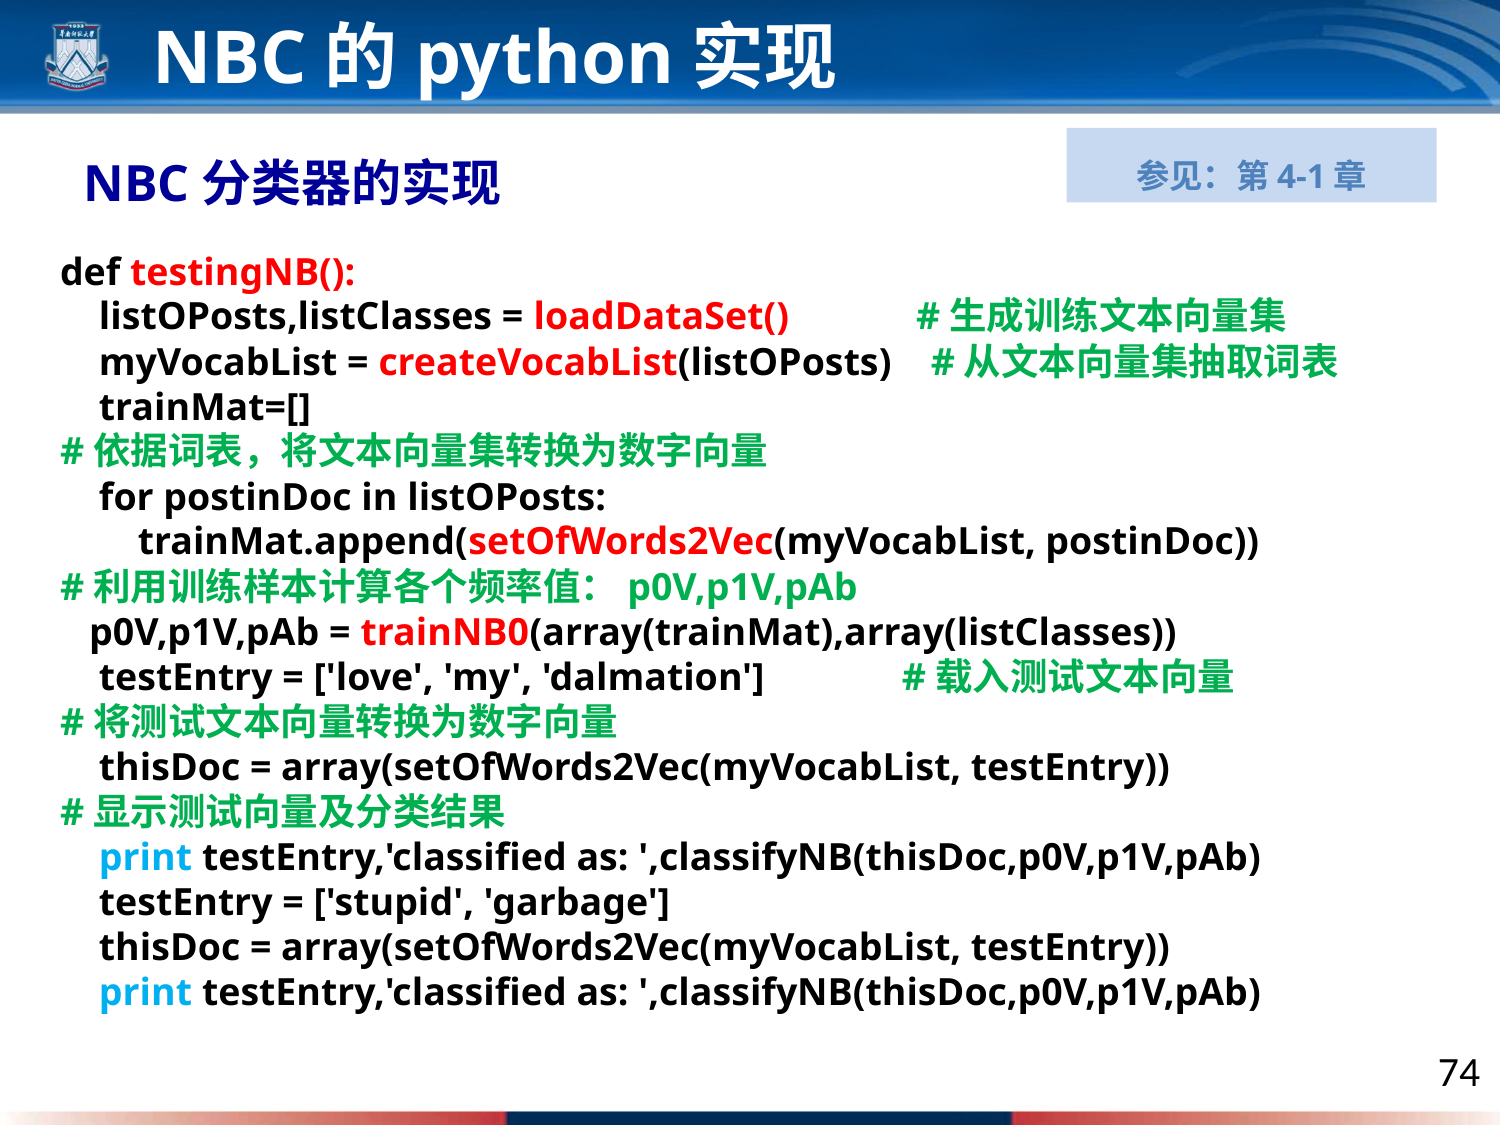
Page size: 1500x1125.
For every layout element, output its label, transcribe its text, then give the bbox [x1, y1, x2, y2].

text_box 参见：第4-1章 [1066, 127, 1437, 203]
text_box NBC分类器的实现 [68, 114, 566, 220]
text_box NBC的python实现 [118, 0, 1476, 156]
text_box def testingNB(): listOPosts,listClasses = loadDataSet() #生成训练文本向量集 myVocabList = createVocabList(listOPosts) #从文本向量集抽取词表 trainMat=[] #依据词表，将文本向量集转换为数字向量 for postinDoc in listOPosts: trainMat.append(setOfWords2Vec(myVocabList, postinDoc)) #利用训练样本计算各个频率值：p0V,p1V,pAb p0V,p1V,pAb = trainNB0(array(trainMat),array(listClasses)) testEntry = ['love', 'my', 'dalmation'] #载入测试文本向量 #将测试文本向量转换为数字向量 thisDoc = array(setOfWords2Vec(myVocabList, testEntry)) #显示测试向量及分类结果 print testEntry,'classified as: ',classifyNB(thisDoc,p0V,p1V,pAb) testEntry = ['stupid', 'garbage'] thisDoc = array(setOfWords2Vec(myVocabList, testEntry)) print testEntry,'classified as: ',classifyNB(thisDoc,p0V,p1V,pAb) [45, 240, 1412, 1020]
picture [0, 0, 1500, 1125]
